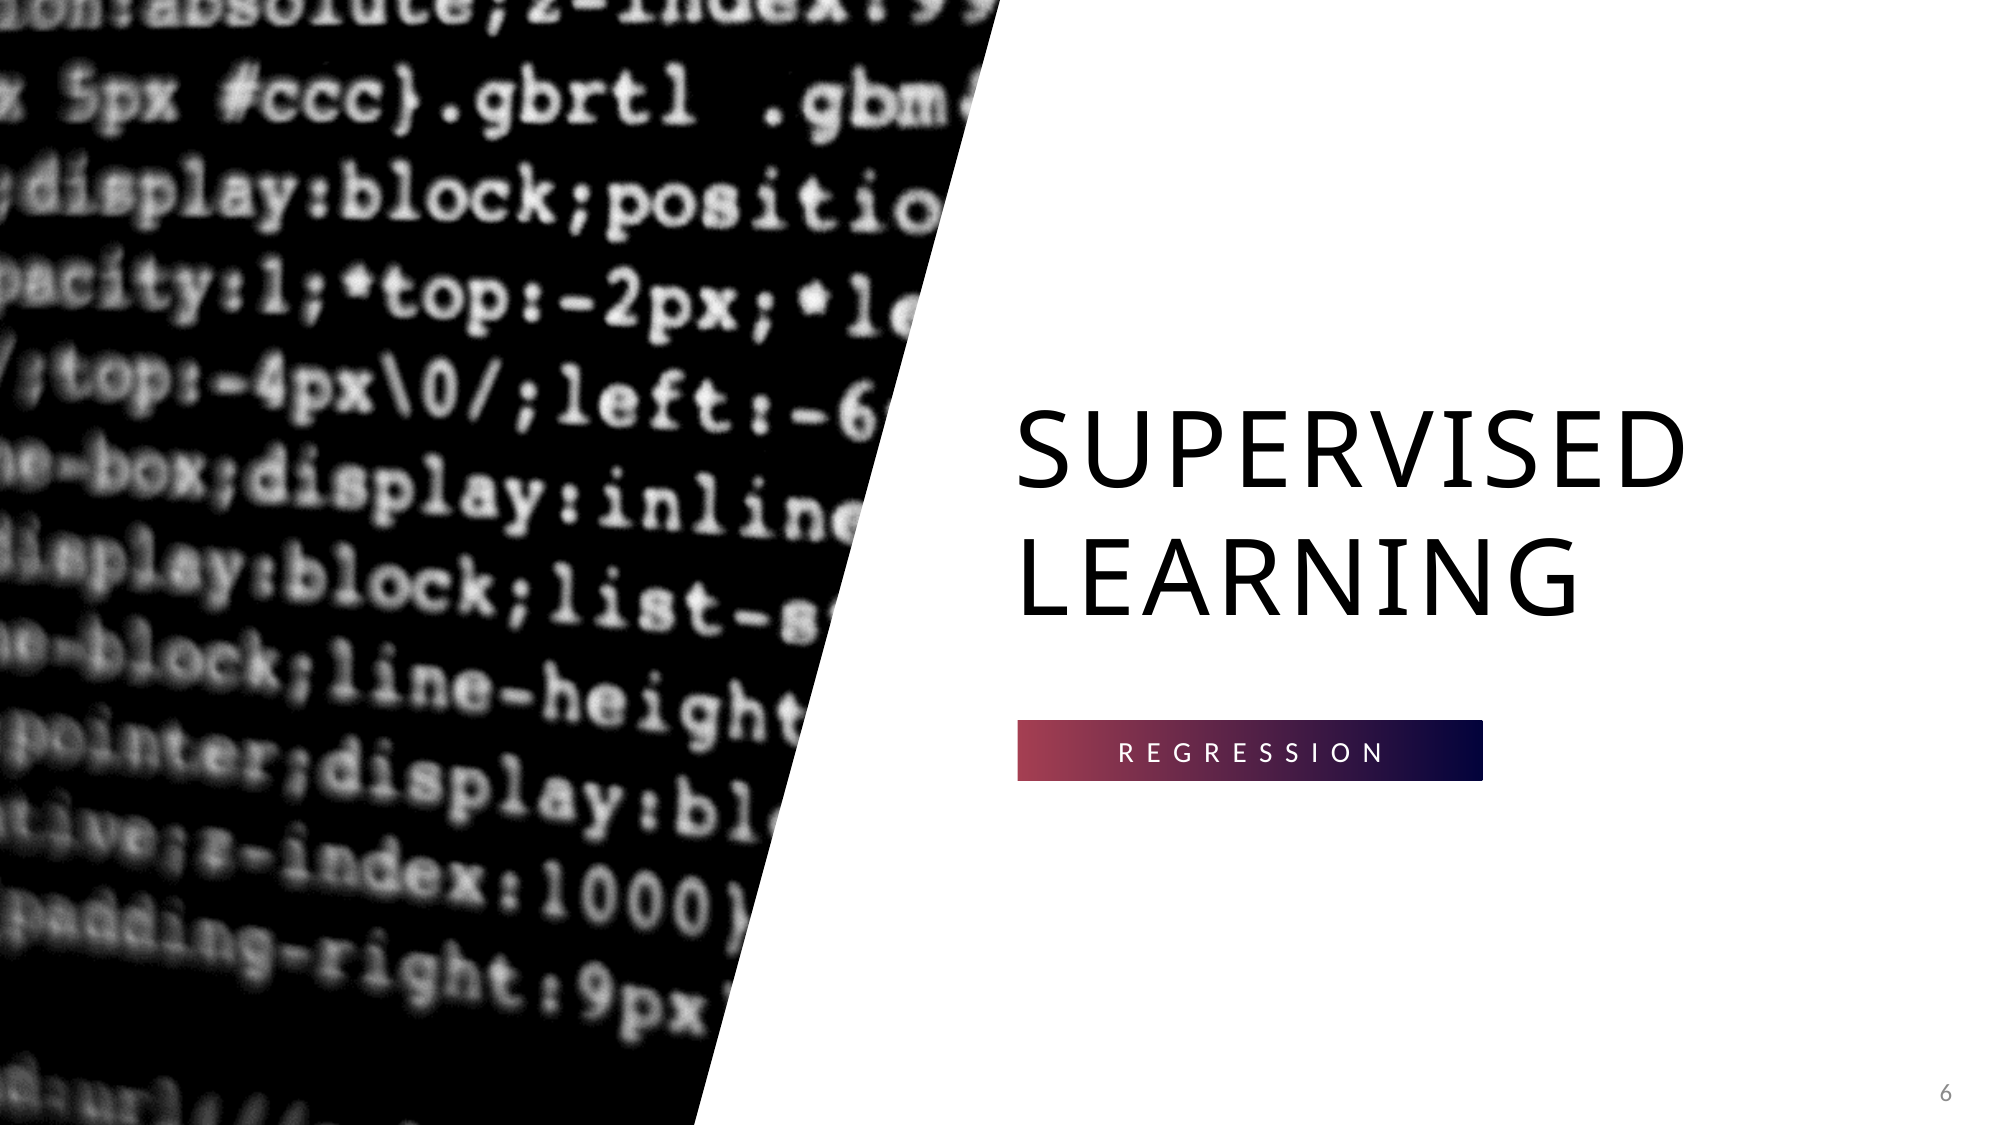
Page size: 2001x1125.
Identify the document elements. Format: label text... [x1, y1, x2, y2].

slide_number 6 [1894, 1061, 1968, 1121]
title Supervised Learning [1000, 371, 1862, 644]
list regression [1017, 720, 1483, 781]
picture [0, 0, 1000, 1125]
